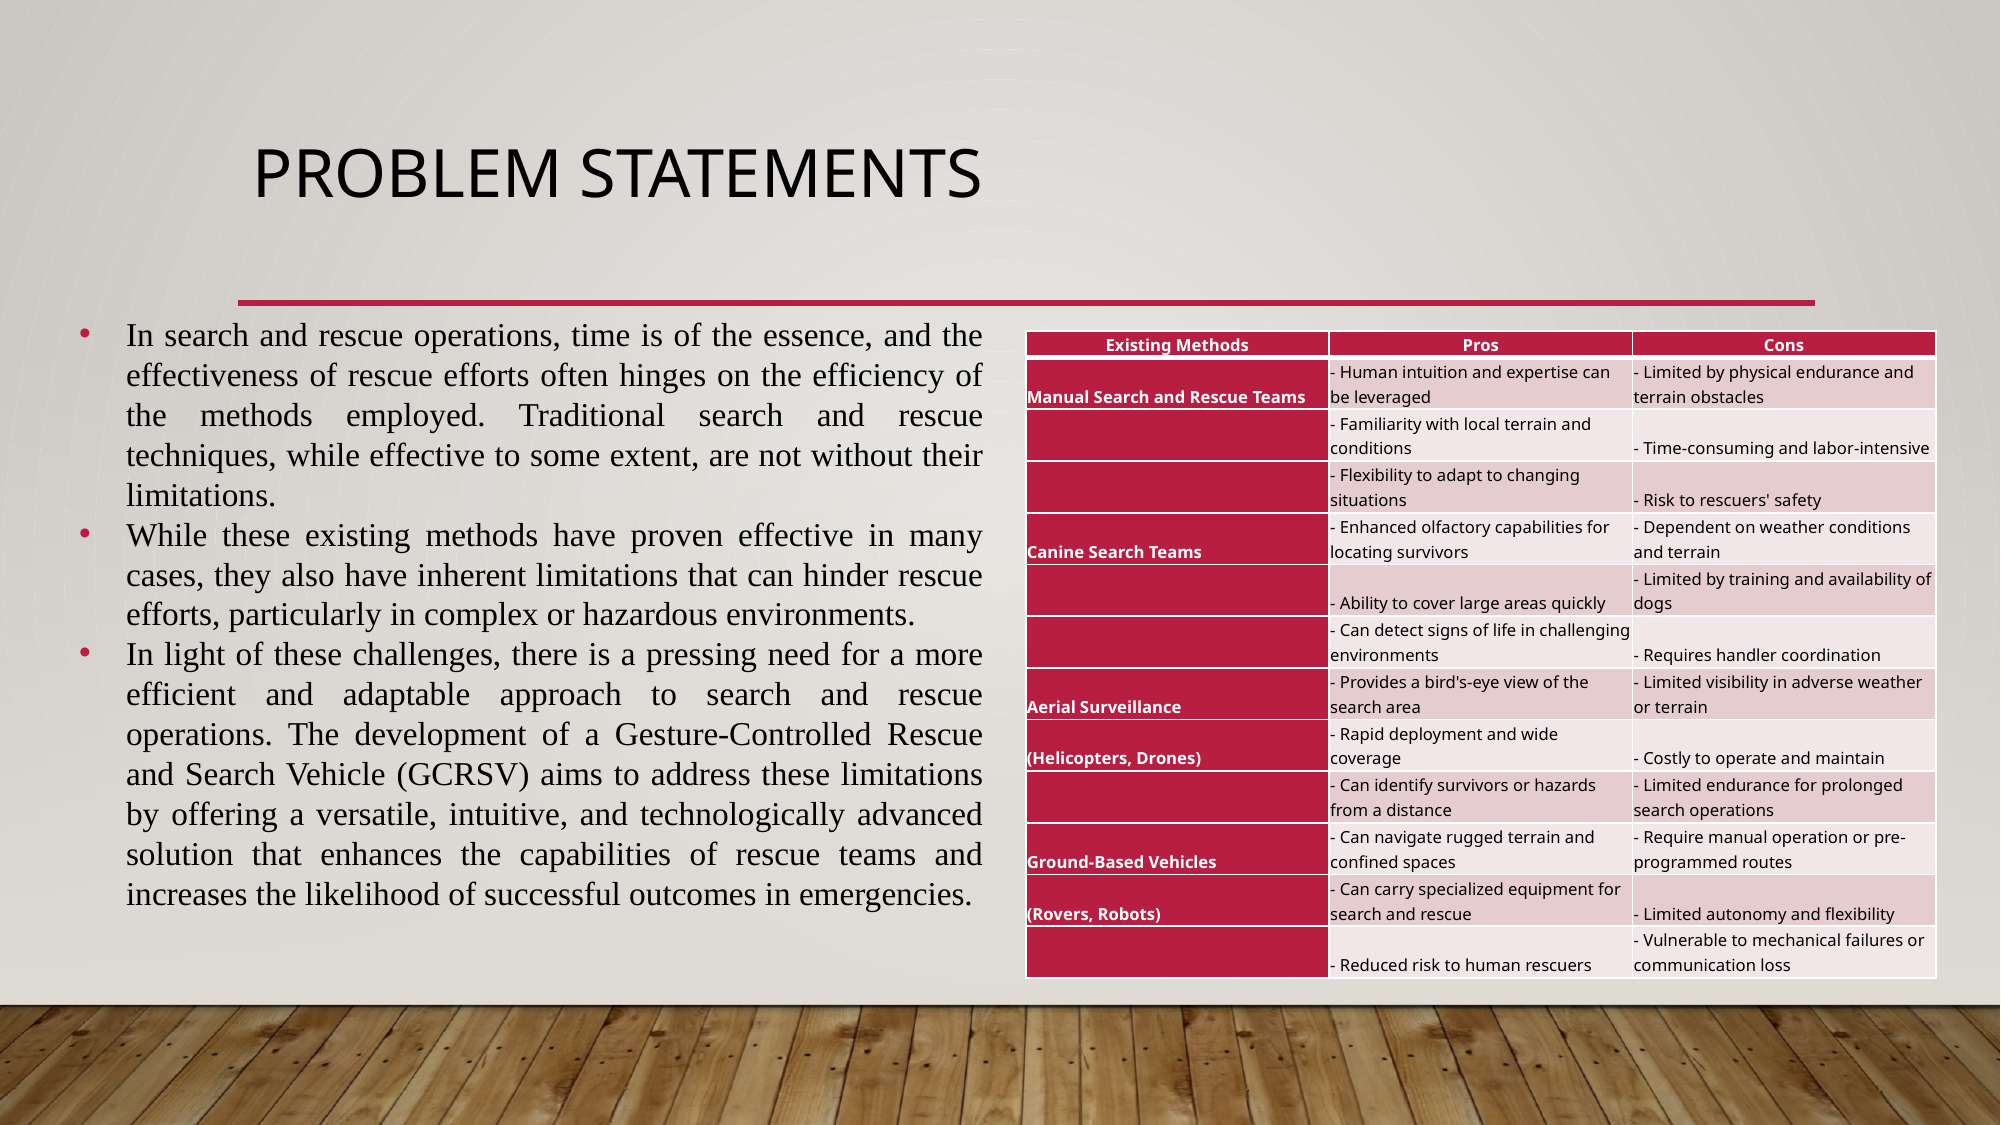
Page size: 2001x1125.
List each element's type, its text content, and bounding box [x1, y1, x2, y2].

table_cell Ground-Based Vehicles [1027, 824, 1328, 874]
table_cell Manual Search and Rescue Teams [1027, 360, 1328, 408]
table_cell - Limited autonomy and flexibility [1633, 875, 1935, 925]
table_cell - Can detect signs of life in challenging environments [1330, 617, 1632, 667]
table_cell - Reduced risk to human rescuers [1330, 927, 1632, 977]
table_cell Aerial Surveillance [1027, 669, 1328, 719]
title Problem Statements [237, 132, 1814, 306]
table_header Pros [1330, 332, 1632, 355]
table_cell - Time-consuming and labor-intensive [1633, 410, 1935, 460]
table_cell (Rovers, Robots) [1027, 875, 1328, 925]
table_cell - Enhanced olfactory capabilities for locating survivors [1330, 514, 1632, 564]
picture [0, 1005, 2000, 1125]
table_cell - Can identify survivors or hazards from a distance [1330, 772, 1632, 822]
table_cell - Provides a bird's-eye view of the search area [1330, 669, 1632, 719]
table_cell - Limited by physical endurance and terrain obstacles [1633, 360, 1935, 408]
table_cell - Dependent on weather conditions and terrain [1633, 514, 1935, 564]
table_cell - Rapid deployment and wide coverage [1330, 720, 1632, 770]
table_cell - Limited endurance for prolonged search operations [1633, 772, 1935, 822]
table_cell [1027, 772, 1328, 822]
table_cell - Requires handler coordination [1633, 617, 1935, 667]
table_cell [1027, 410, 1328, 460]
table_cell - Limited by training and availability of dogs [1633, 565, 1935, 615]
table_cell Canine Search Teams [1027, 514, 1328, 564]
table_cell [1027, 462, 1328, 512]
table_cell - Risk to rescuers' safety [1633, 462, 1935, 512]
table_header Cons [1633, 332, 1935, 355]
table_cell - Require manual operation or pre-programmed routes [1633, 824, 1935, 874]
table_cell - Limited visibility in adverse weather or terrain [1633, 669, 1935, 719]
table_cell [1027, 565, 1328, 615]
table_cell - Can navigate rugged terrain and confined spaces [1330, 824, 1632, 874]
table_cell - Flexibility to adapt to changing situations [1330, 462, 1632, 512]
table_cell [1027, 617, 1328, 667]
table_cell (Helicopters, Drones) [1027, 720, 1328, 770]
table_header Existing Methods [1027, 332, 1328, 355]
table_cell - Costly to operate and maintain [1633, 720, 1935, 770]
table_cell - Can carry specialized equipment for search and rescue [1330, 875, 1632, 925]
table_cell - Human intuition and expertise can be leveraged [1330, 360, 1632, 408]
table_cell - Familiarity with local terrain and conditions [1330, 410, 1632, 460]
table_cell - Vulnerable to mechanical failures or communication loss [1633, 927, 1935, 977]
text_box In search and rescue operations, time is of the essence, and the effectiveness of rescue efforts often hinges on the efficiency of the methods employed. Traditional search and rescue techniques, while effective to some extent, are not without their limitations. While these existing methods have proven effective in many cases, they also have inherent limitations that can hinder rescue efforts, particularly in complex or hazardous environments. In light of these challenges, there is a pressing need for a more efficient and adaptable approach to search and rescue operations. The development of a Gesture-Controlled Rescue and Search Vehicle (GCRSV) aims to address these limitations by offering a versatile, intuitive, and technologically advanced solution that enhances the capabilities of rescue teams and increases the likelihood of successful outcomes in emergencies. [64, 305, 1000, 960]
table_cell - Ability to cover large areas quickly [1330, 565, 1632, 615]
table_cell [1027, 927, 1328, 977]
